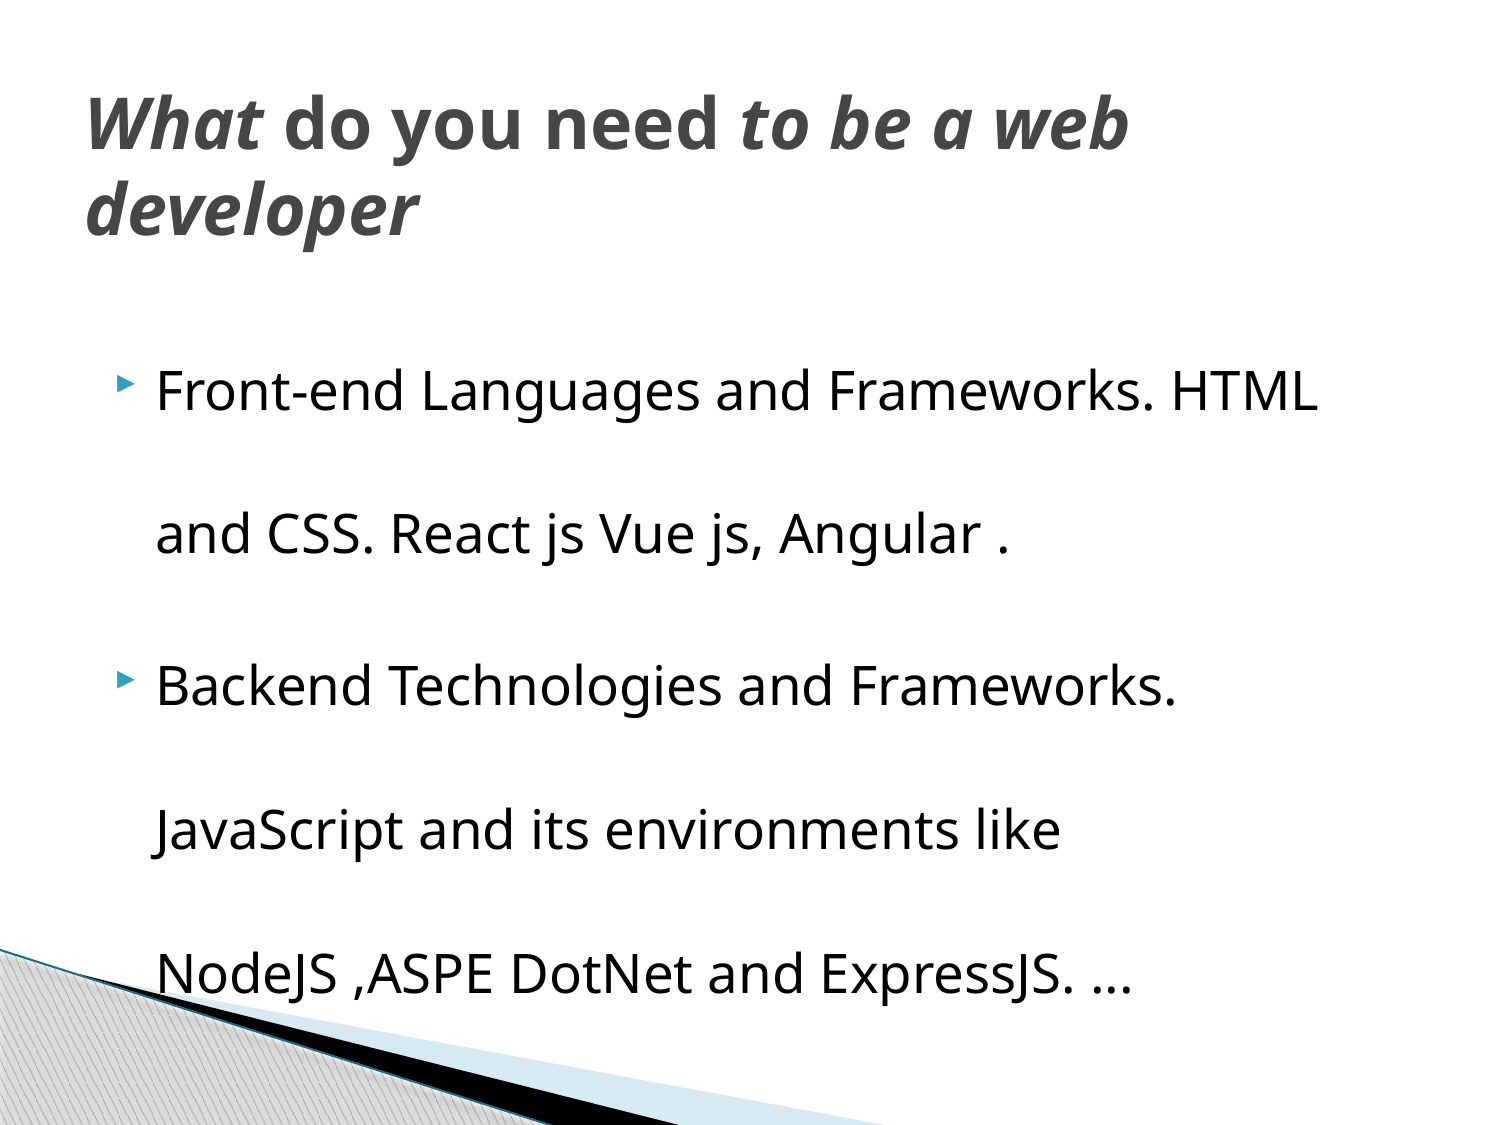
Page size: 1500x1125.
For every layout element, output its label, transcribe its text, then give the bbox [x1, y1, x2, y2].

list Front-end Languages and Frameworks. HTML and CSS. React js Vue js, Angular . Backend Technologies and Frameworks. JavaScript and its environments like NodeJS ,ASPE DotNet and ExpressJS. ... [82, 269, 1432, 1012]
title What do you need to be a web developer [70, 70, 1421, 258]
